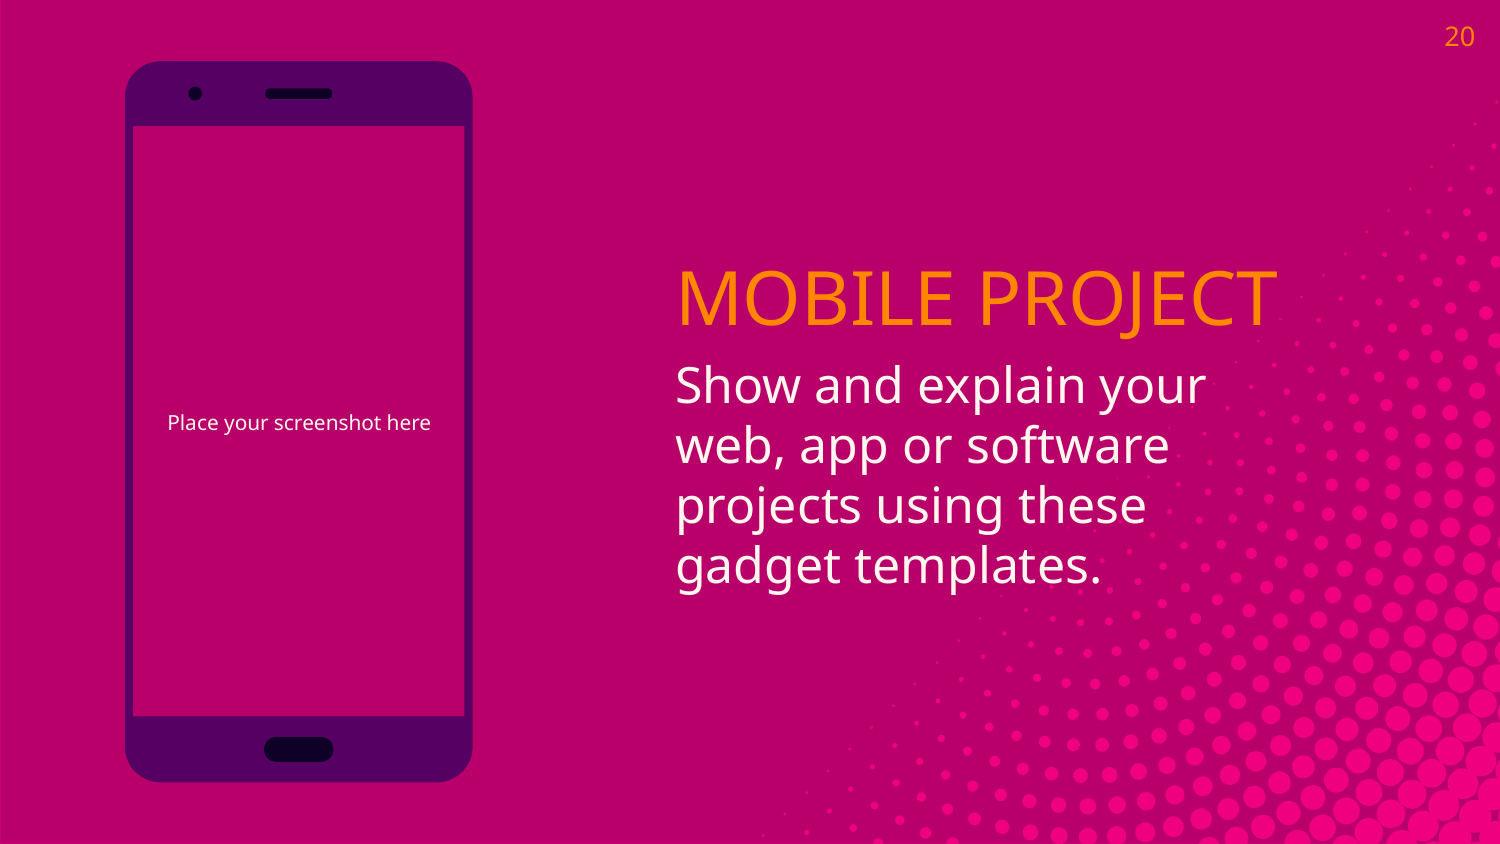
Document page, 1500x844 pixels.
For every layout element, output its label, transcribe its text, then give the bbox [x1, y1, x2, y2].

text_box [124, 60, 473, 783]
slide_number ‹#› [1385, 5, 1476, 71]
list MOBILE PROJECT Show and explain your web, app or software projects using these gadget templates. [674, 61, 1298, 783]
